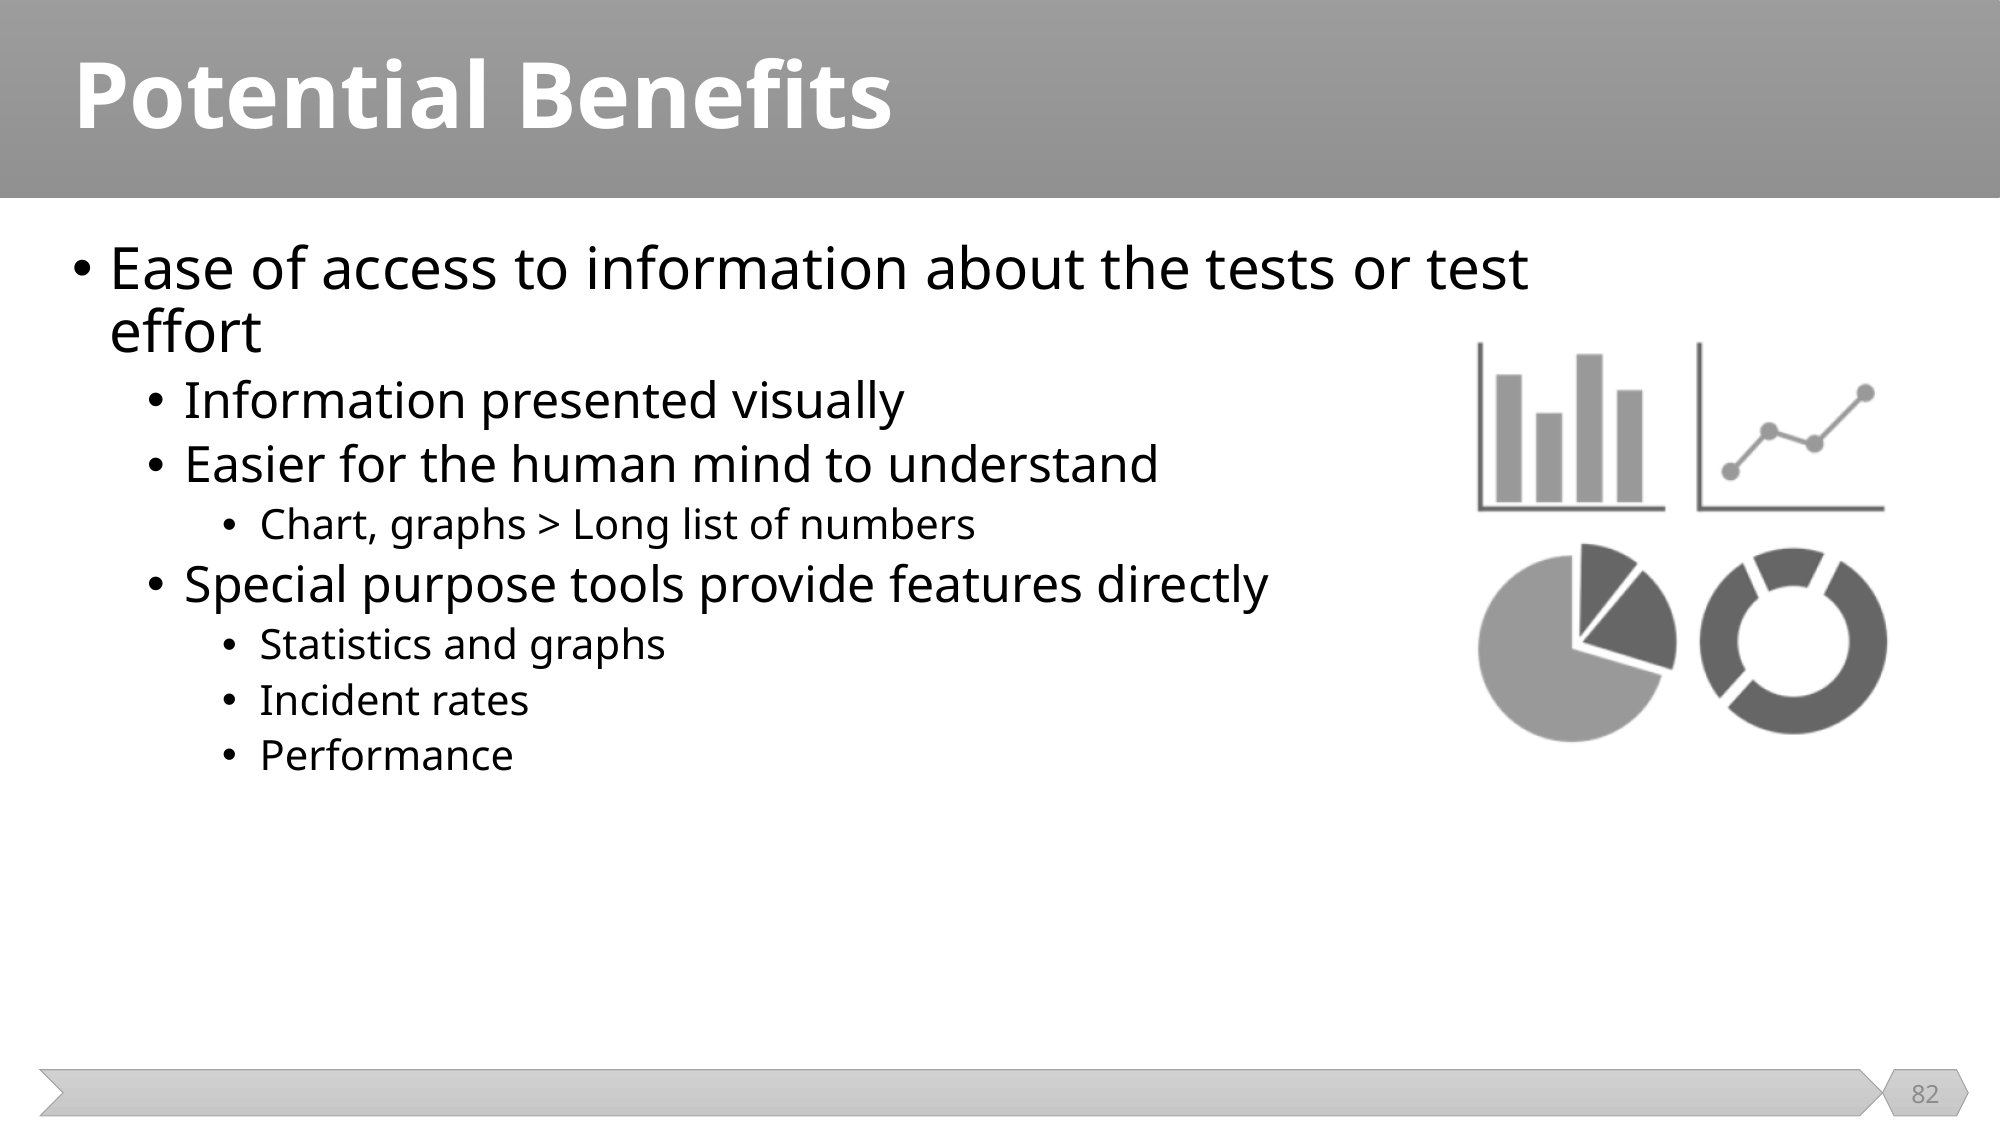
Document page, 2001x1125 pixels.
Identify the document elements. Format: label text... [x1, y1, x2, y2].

picture [1460, 329, 1902, 758]
title Potential Benefits [56, 0, 1969, 199]
list Ease of access to information about the tests or test effort Information presented visually Easier for the human mind to understand Chart, graphs > Long list of numbers Special purpose tools provide features directly Statistics and graphs Incident rates Performance [56, 231, 1591, 946]
slide_number 82 [1882, 1065, 1969, 1125]
